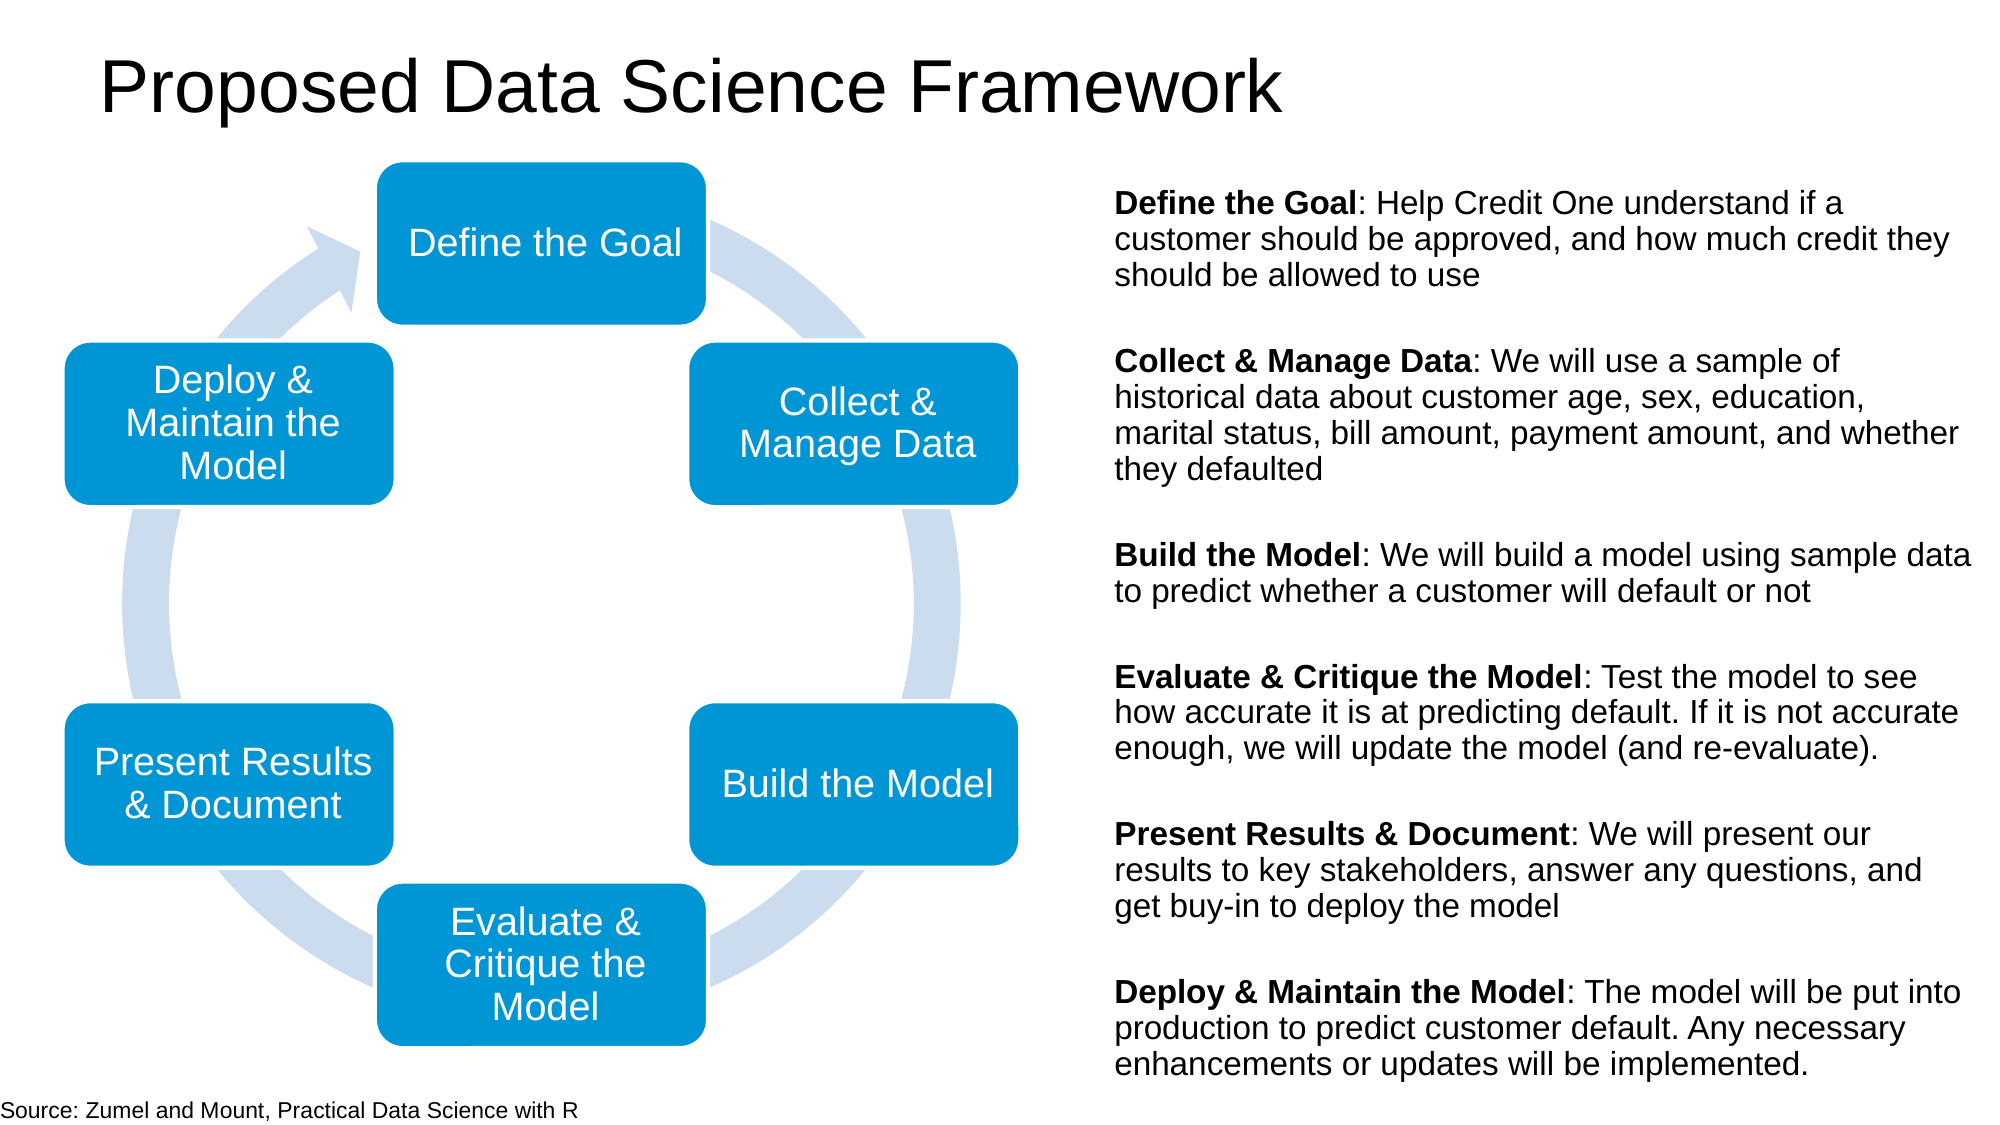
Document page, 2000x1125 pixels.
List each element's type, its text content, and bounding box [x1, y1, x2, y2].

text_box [0, 159, 1083, 1049]
list Define the Goal: Help Credit One understand if a customer should be approved, and how much credit they should be allowed to use Collect & Manage Data: We will use a sample of historical data about customer age, sex, education, marital status, bill amount, payment amount, and whether they defaulted Build the Model: We will build a model using sample data to predict whether a customer will default or not Evaluate & Critique the Model: Test the model to see how accurate it is at predicting default. If it is not accurate enough, we will update the model (and re-evaluate). Present Results & Document: We will present our results to key stakeholders, answer any questions, and get buy-in to deploy the model Deploy & Maintain the Model: The model will be put into production to predict customer default. Any necessary enhancements or updates will be implemented. [1114, 186, 1976, 1023]
title Proposed Data Science Framework [99, 59, 1900, 129]
text_box Source: Zumel and Mount, Practical Data Science with R [0, 1098, 1230, 1125]
